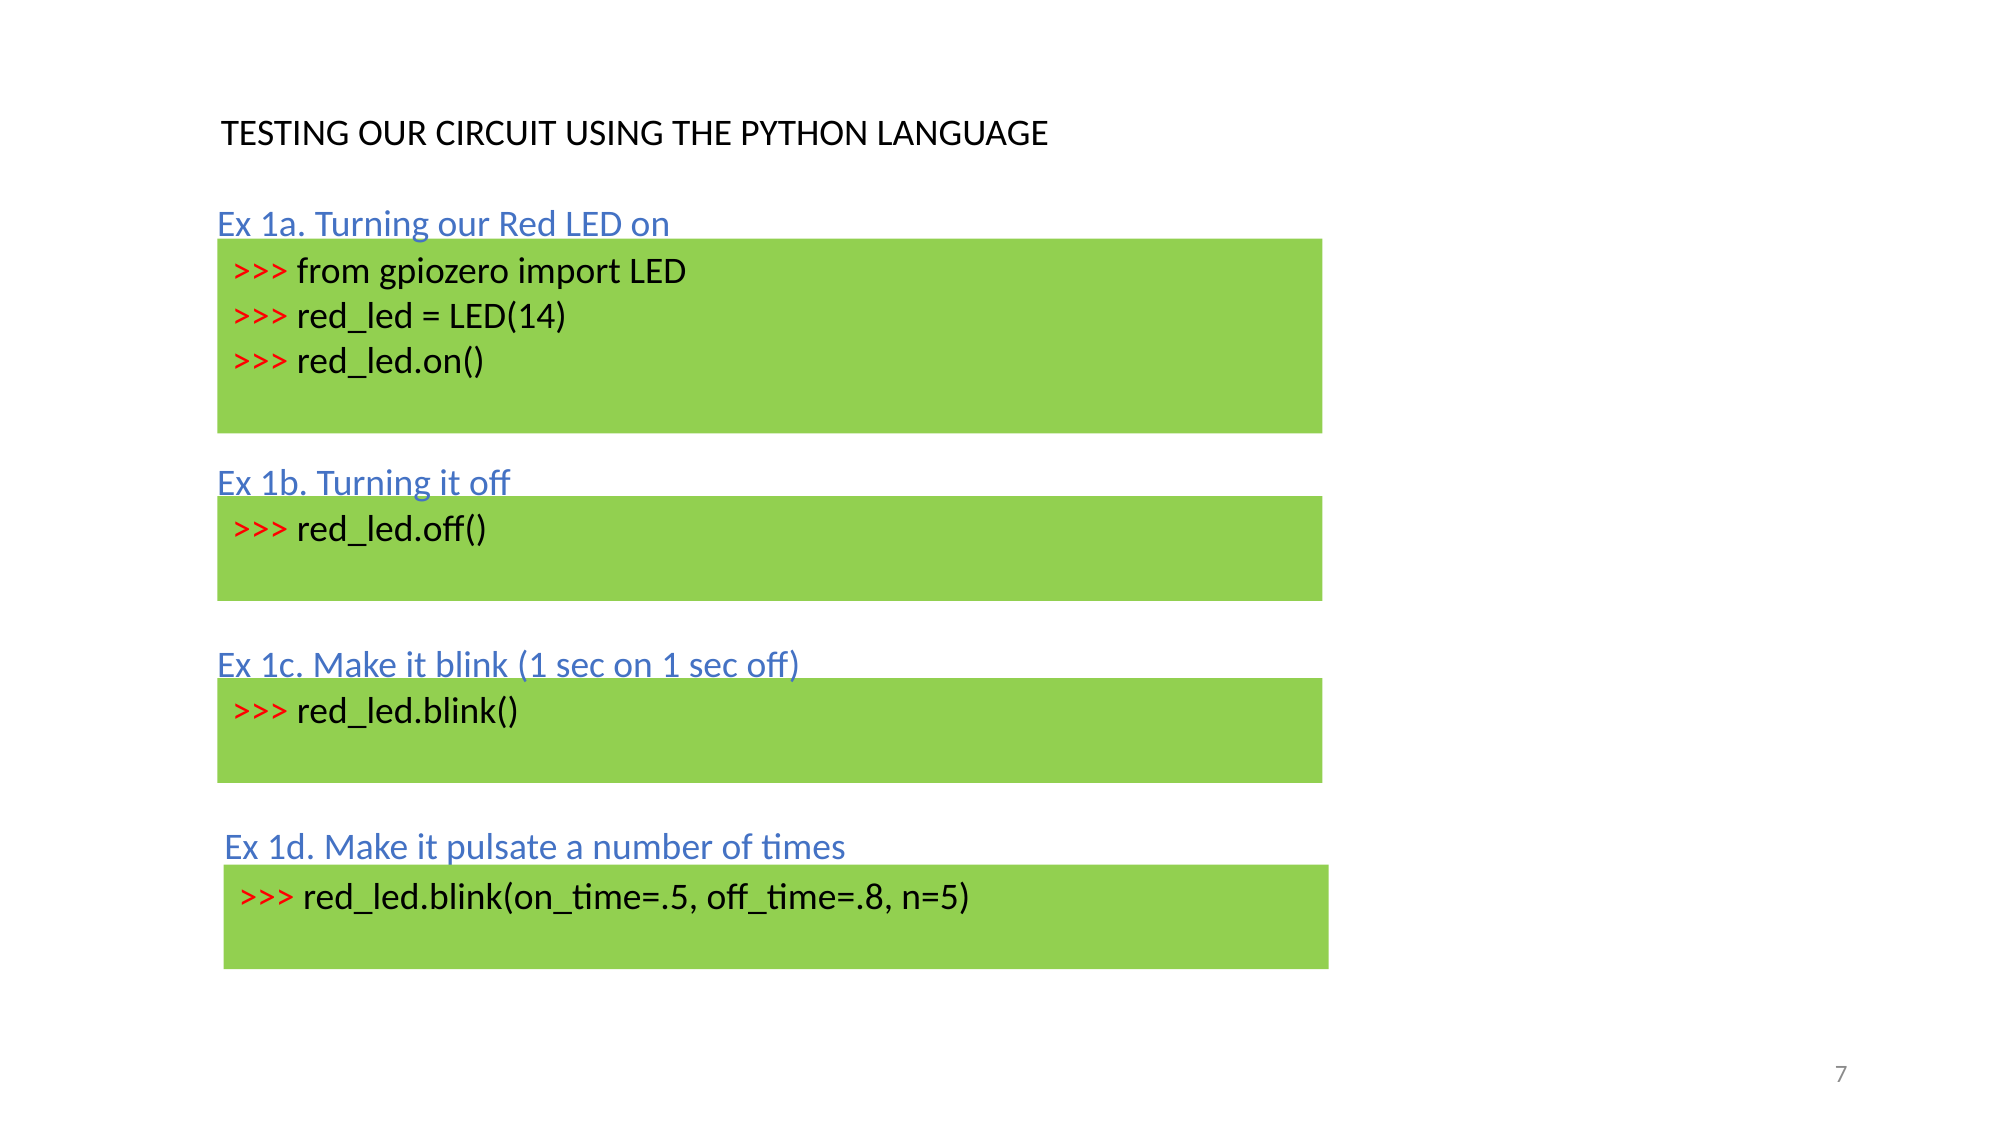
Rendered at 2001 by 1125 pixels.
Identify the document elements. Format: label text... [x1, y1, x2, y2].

slide_number 7 [1412, 1042, 1863, 1103]
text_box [209, 814, 1329, 971]
text_box Ex 1a. Turning our Red LED on [202, 191, 777, 251]
text_box TESTING OUR CIRCUIT USING THE PYTHON LANGUAGE [206, 100, 1065, 161]
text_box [202, 632, 1323, 785]
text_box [202, 450, 1323, 603]
text_box >>> from gpiozero import LED >>> red_led = LED(14) >>> red_led.on() [217, 238, 1323, 434]
